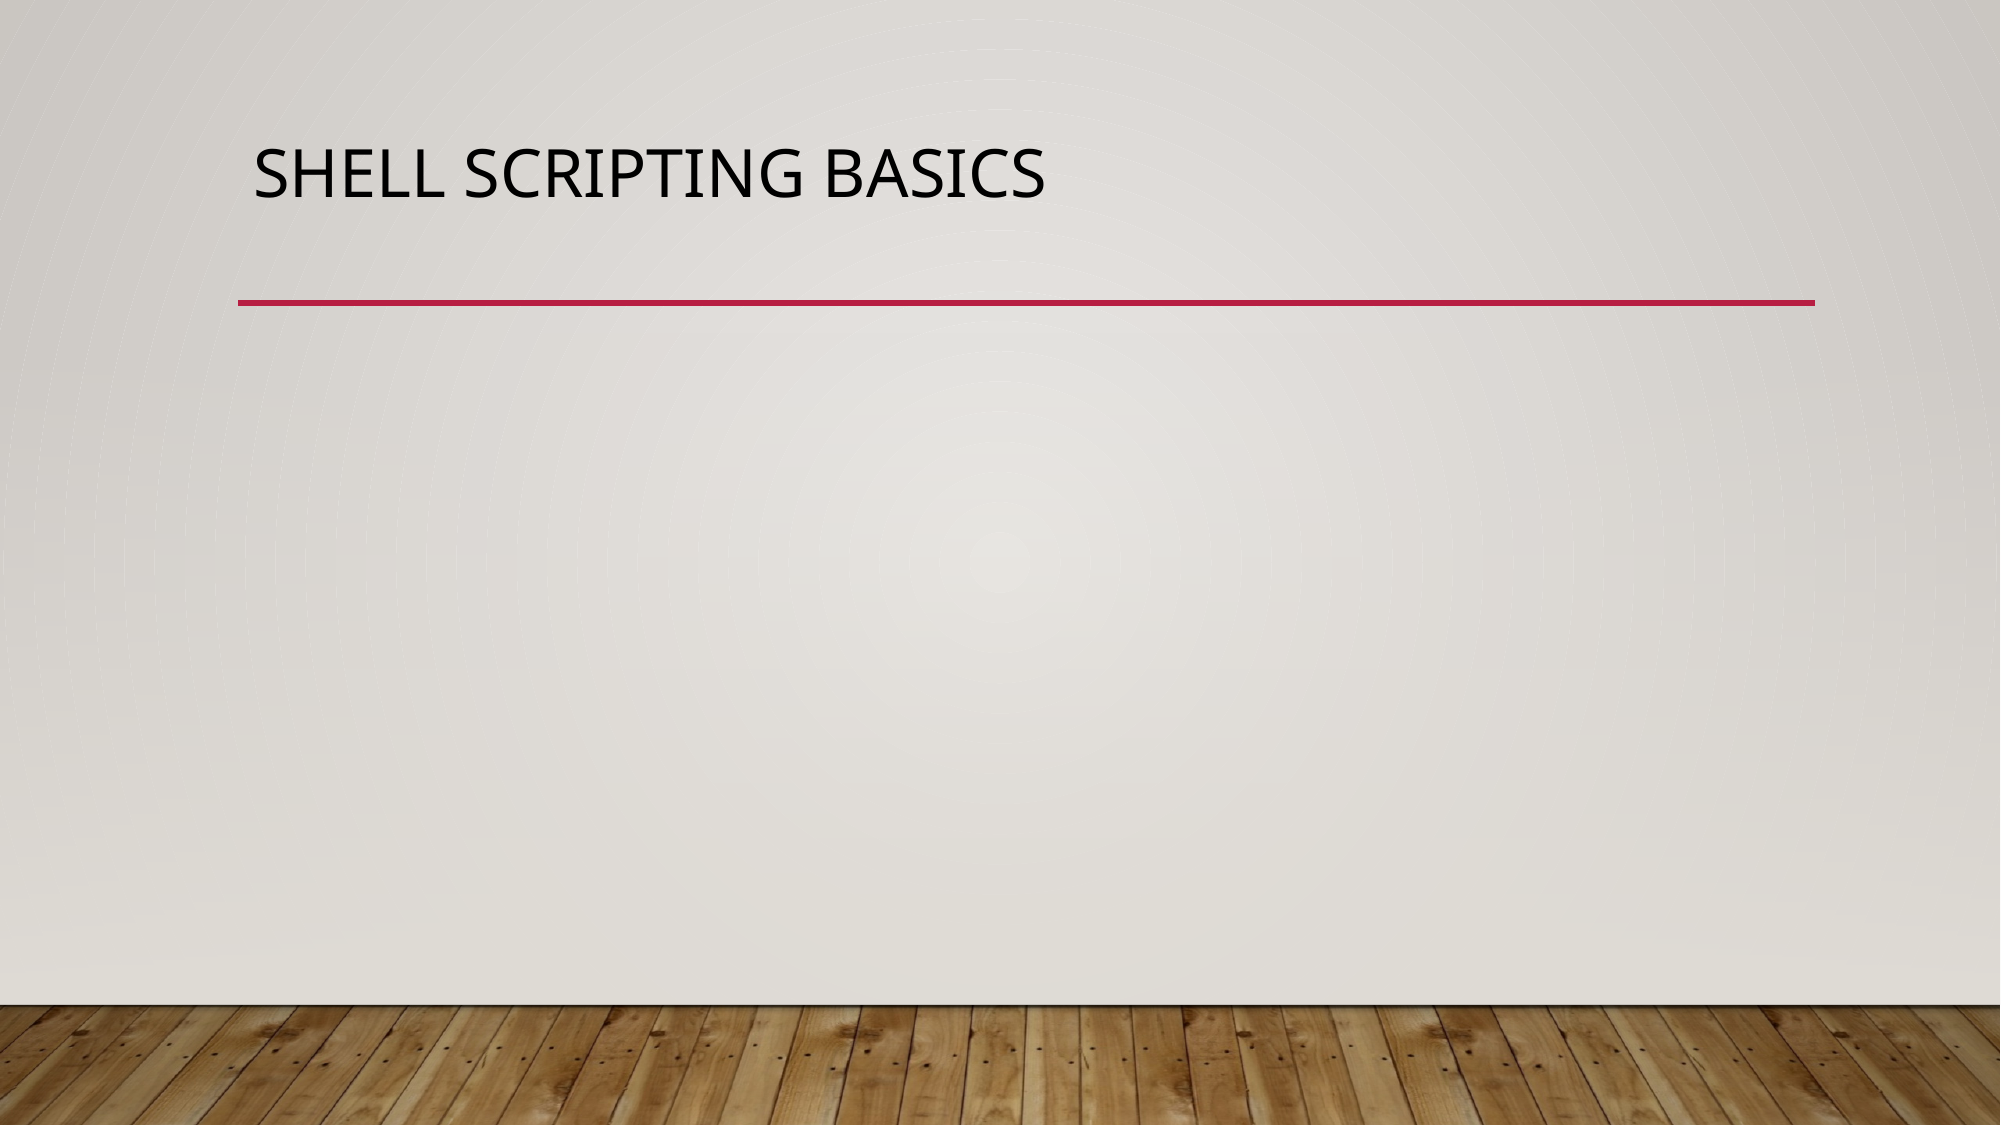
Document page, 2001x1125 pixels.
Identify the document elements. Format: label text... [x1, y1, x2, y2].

title SHELL SCRIPTING BASICS [238, 131, 1814, 305]
picture [0, 1005, 2000, 1125]
